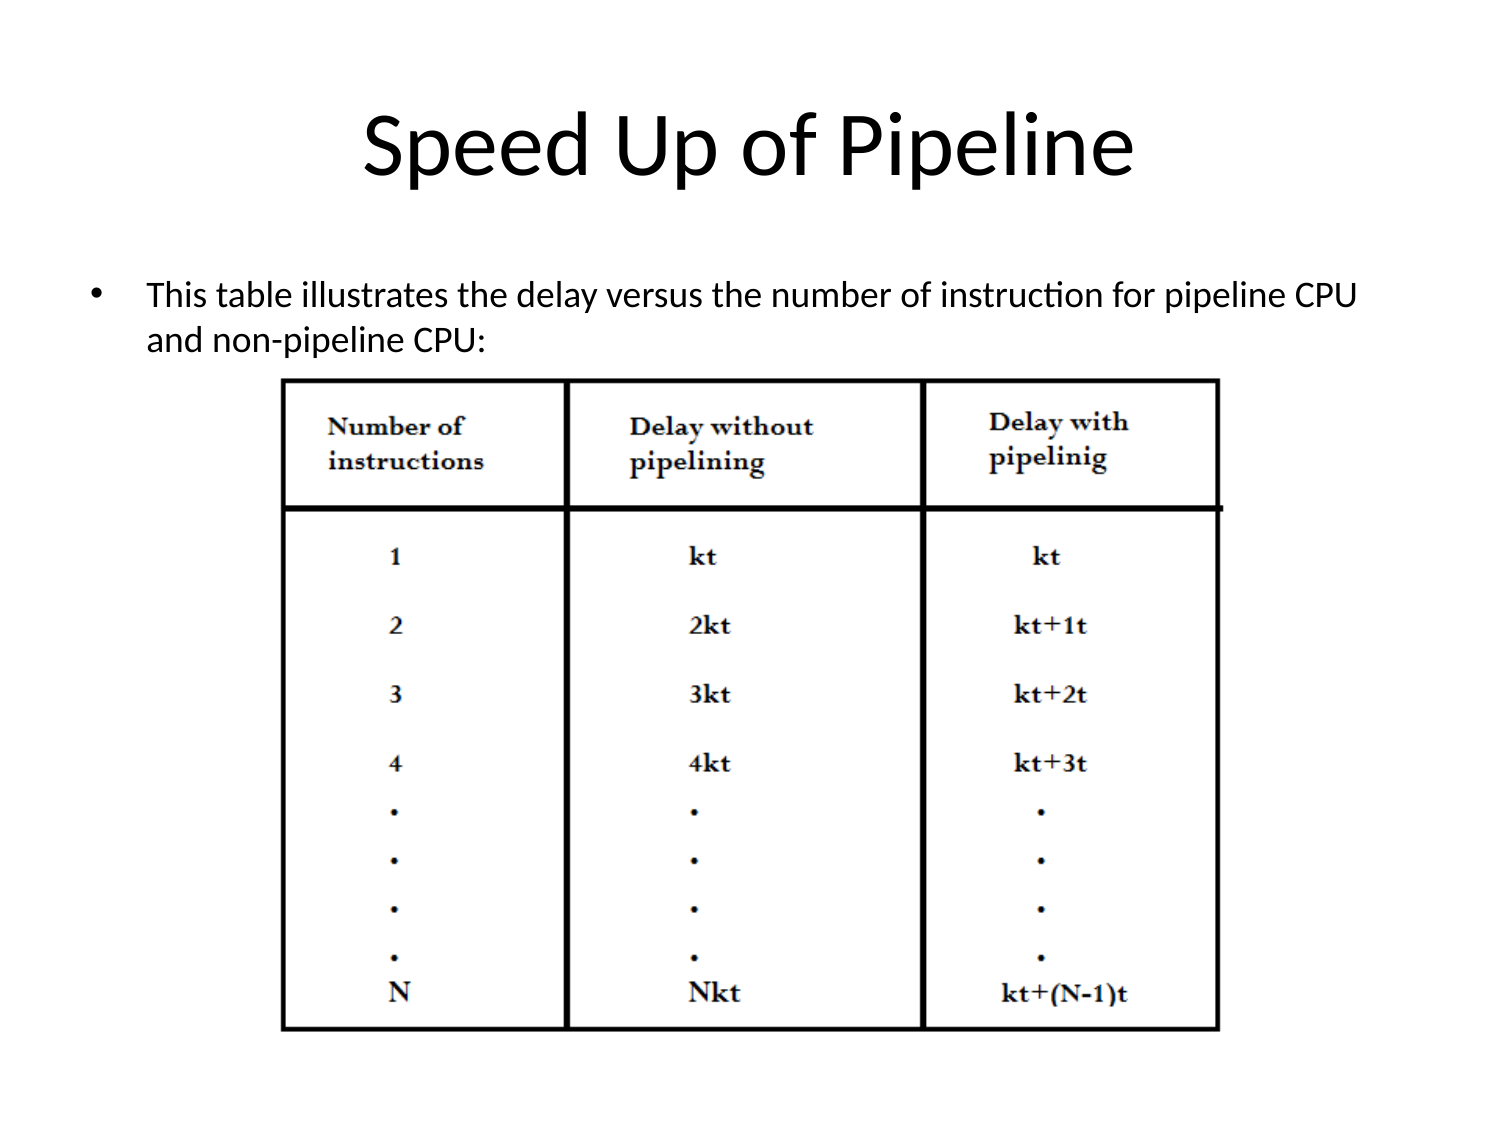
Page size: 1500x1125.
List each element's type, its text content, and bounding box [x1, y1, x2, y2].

title Speed Up of Pipeline [75, 45, 1425, 233]
picture [274, 374, 1226, 1035]
list This table illustrates the delay versus the number of instruction for pipeline CPU and non-pipeline CPU: [75, 262, 1425, 1005]
